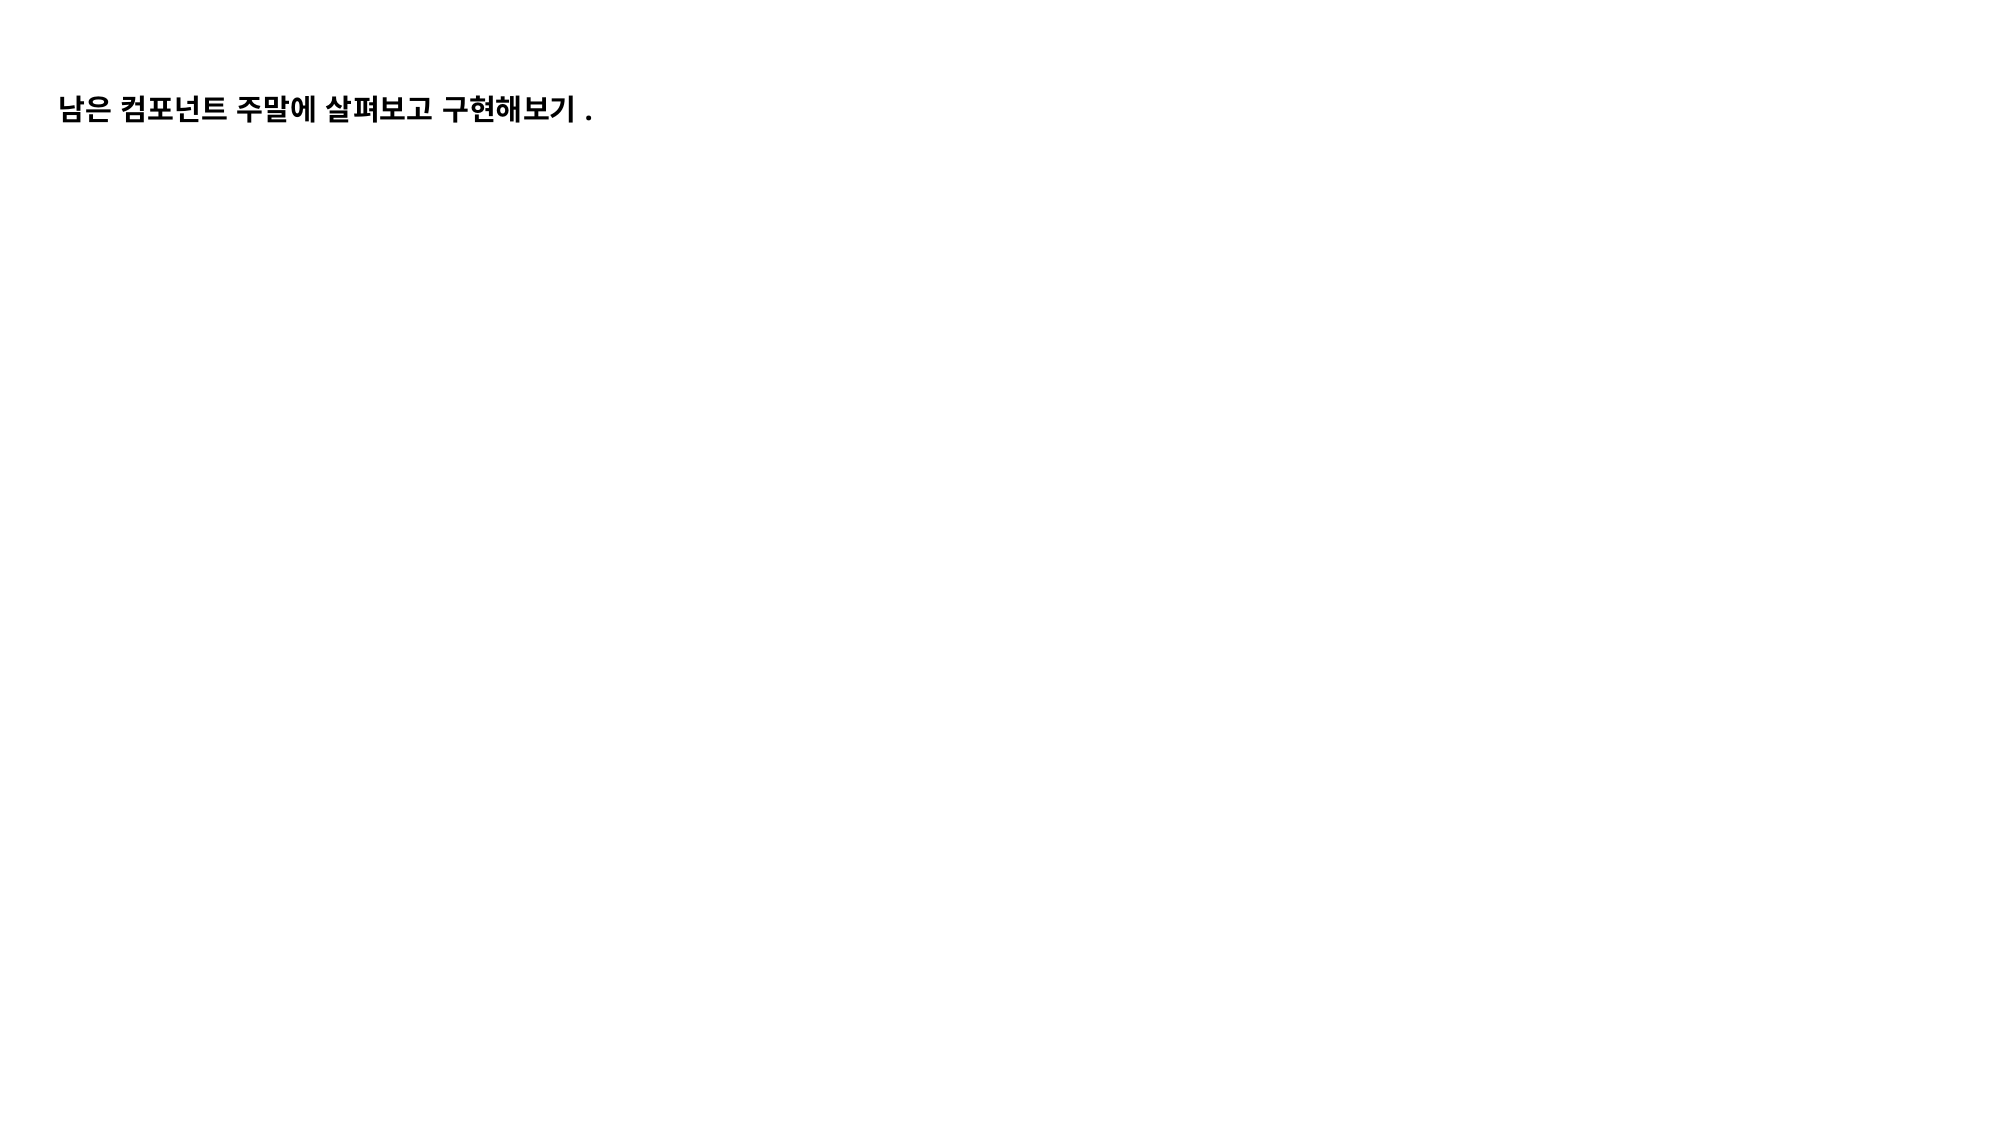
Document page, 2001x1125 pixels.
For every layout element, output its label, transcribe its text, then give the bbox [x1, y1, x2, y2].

text_box 남은 컴포넌트 주말에 살펴보고 구현해보기. [43, 83, 608, 134]
